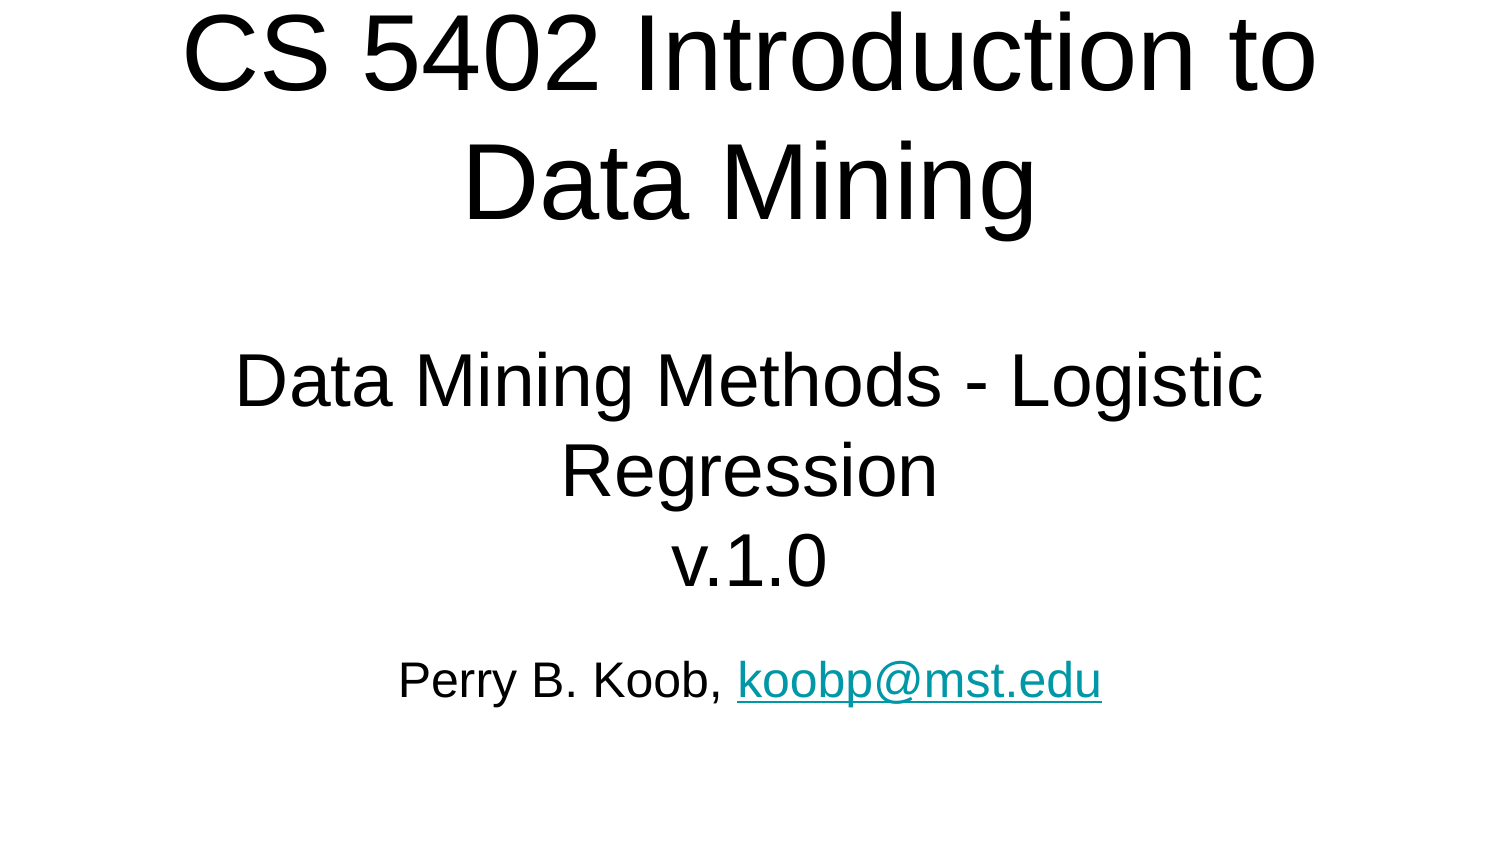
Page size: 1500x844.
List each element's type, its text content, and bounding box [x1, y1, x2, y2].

subtitle Perry B. Koob, koobp@mst.edu [51, 632, 1449, 763]
title CS 5402 Introduction to Data Mining Data Mining Methods - Logistic Regression v.1.0 [51, 122, 1449, 617]
